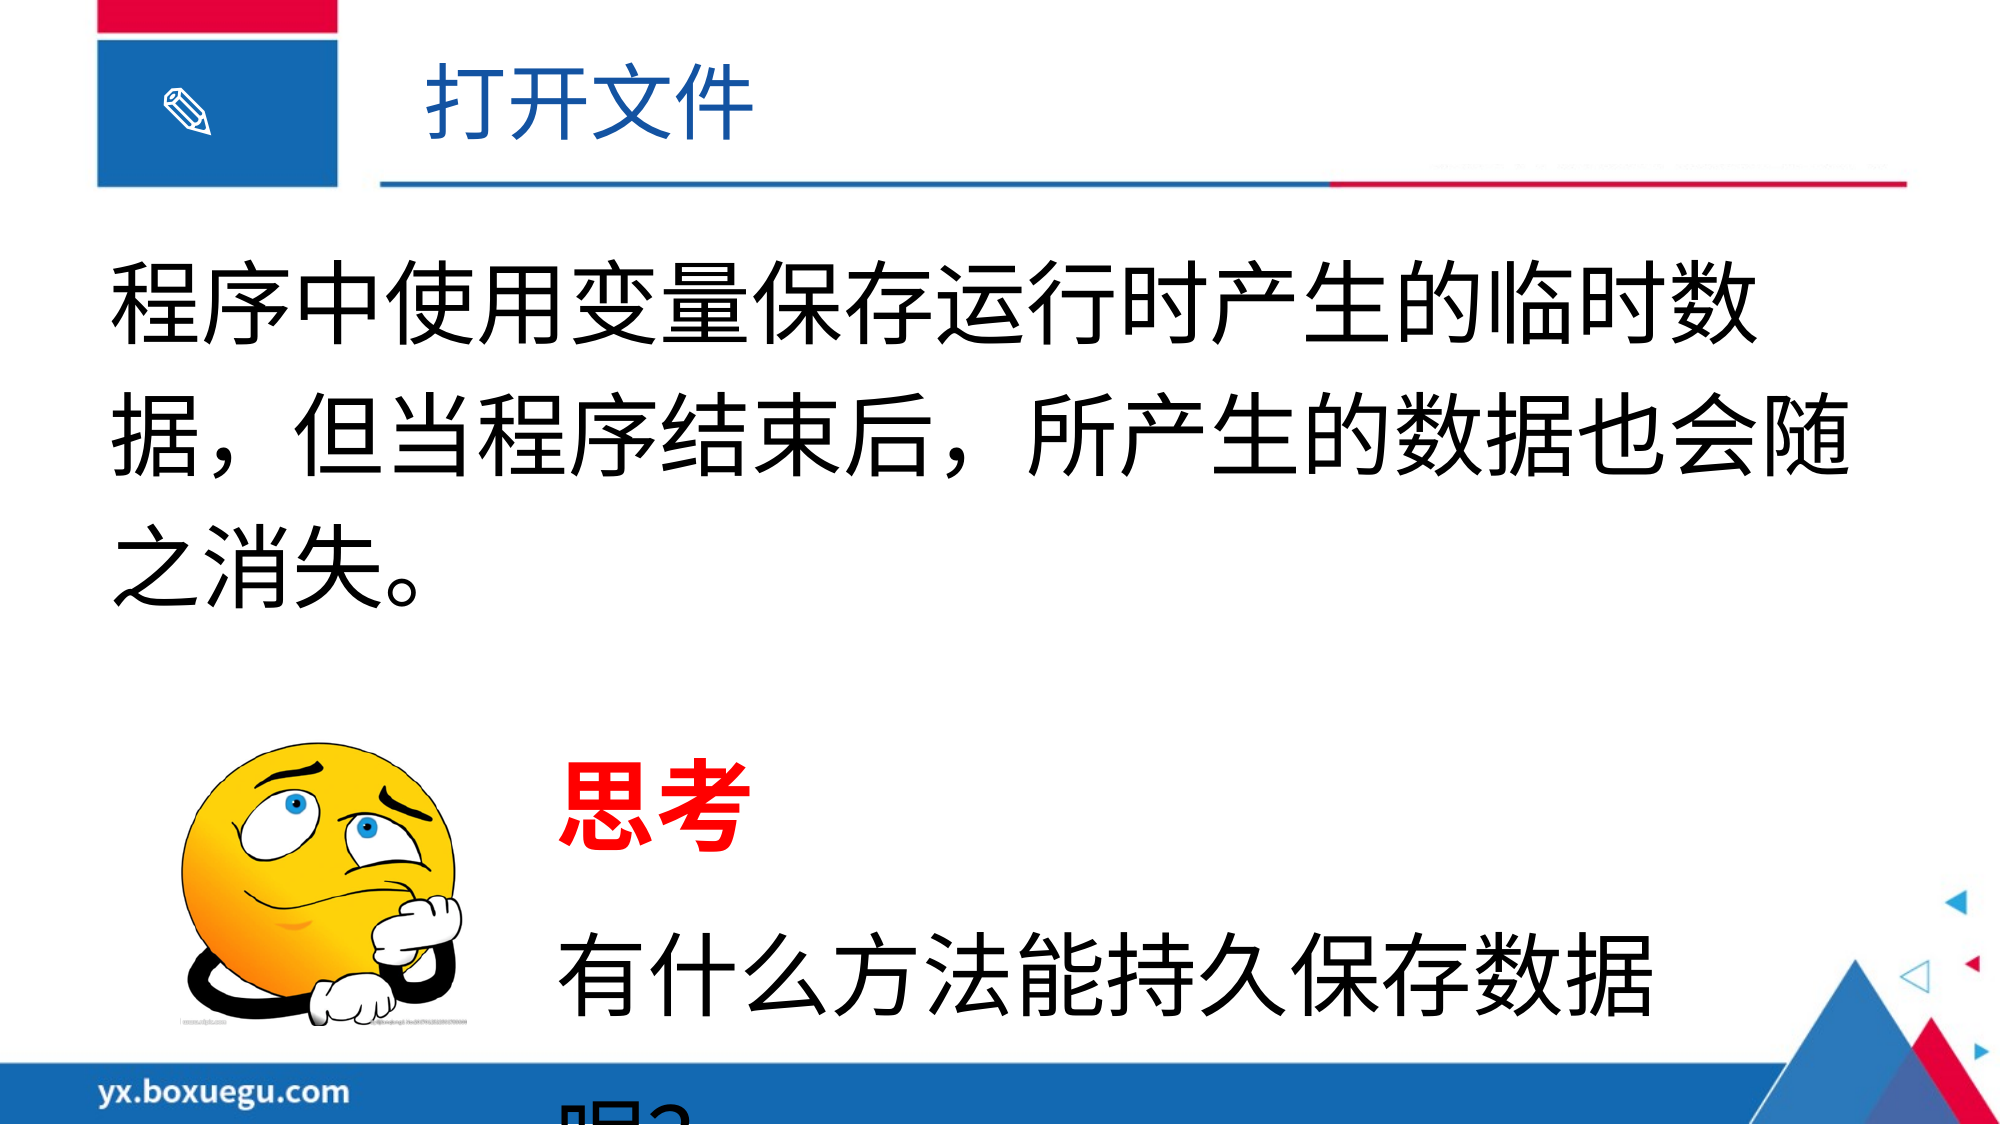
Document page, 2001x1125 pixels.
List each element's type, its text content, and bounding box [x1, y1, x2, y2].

text_box 程序中使用变量保存运行时产生的临时数据，但当程序结束后，所产生的数据也会随之消失。 [94, 216, 1938, 628]
picture [0, 0, 2000, 1124]
text_box 思考 有什么方法能持久保存数据呢？ [541, 735, 1855, 1125]
text_box 打开文件 [409, 43, 1292, 158]
